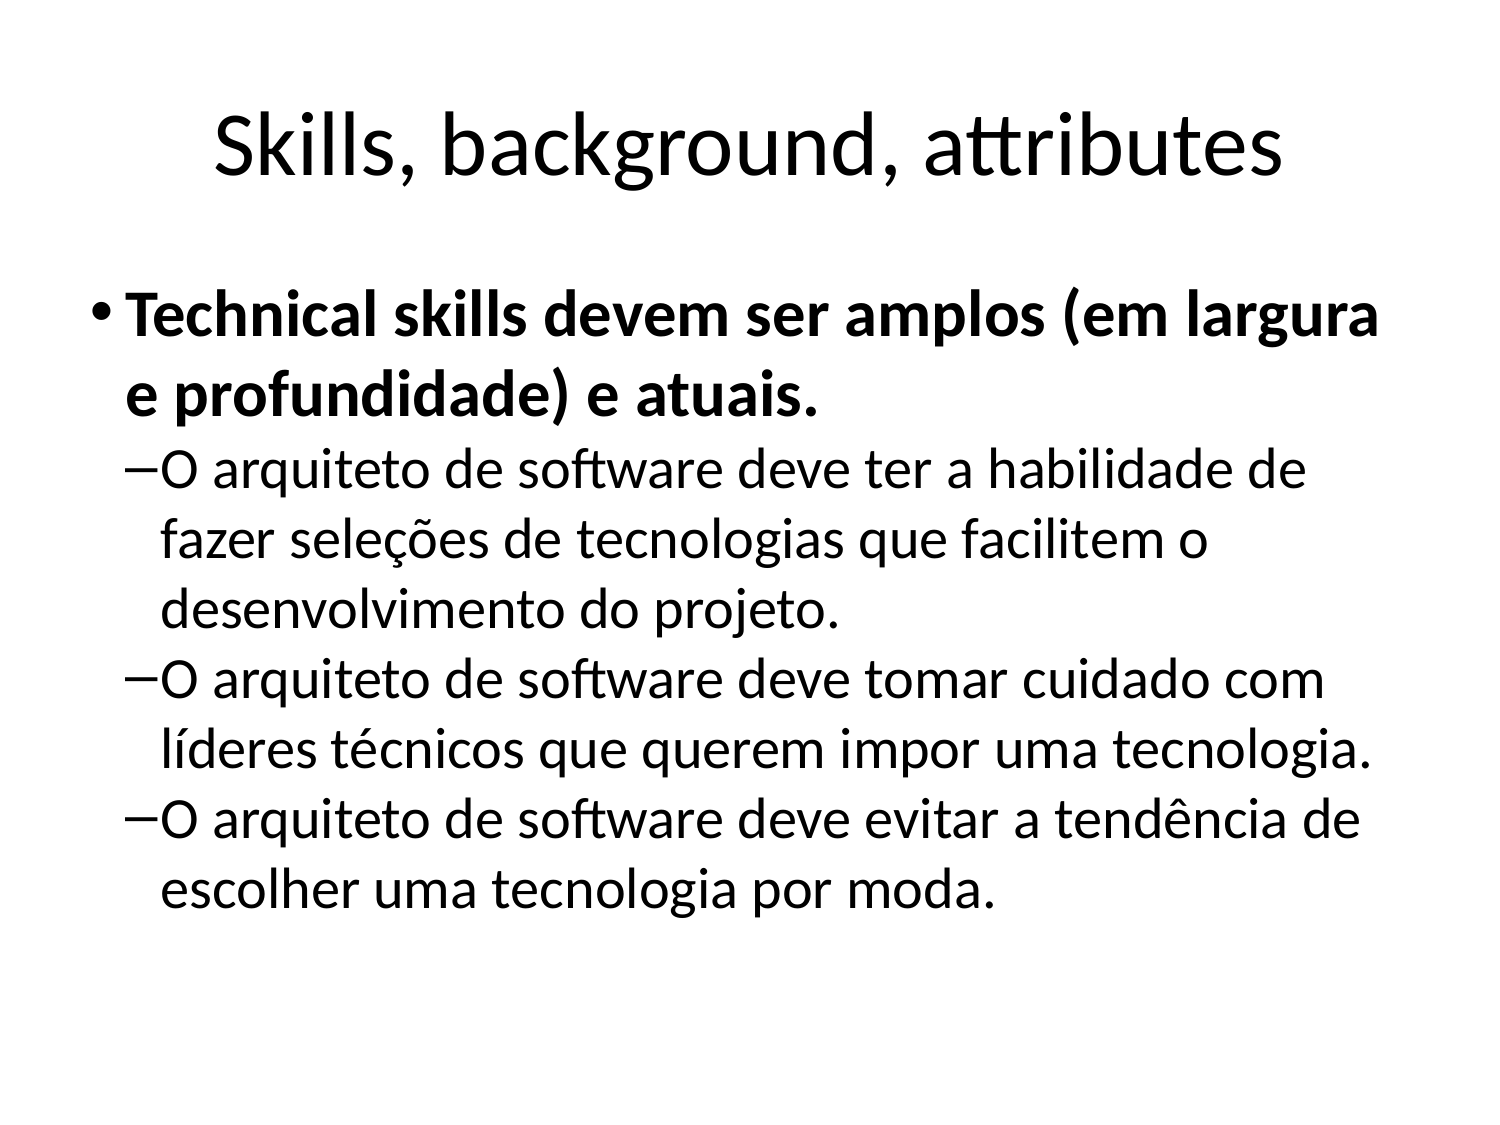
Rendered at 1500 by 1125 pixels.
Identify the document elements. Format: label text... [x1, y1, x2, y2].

text_box Technical skills devem ser amplos (em largura e profundidade) e atuais. O arquiteto de software deve ter a habilidade de fazer seleções de tecnologias que facilitem o desenvolvimento do projeto. O arquiteto de software deve tomar cuidado com líderes técnicos que querem impor uma tecnologia. O arquiteto de software deve evitar a tendência de escolher uma tecnologia por moda. [75, 262, 1425, 1005]
text_box Skills, background, attributes [75, 45, 1425, 233]
